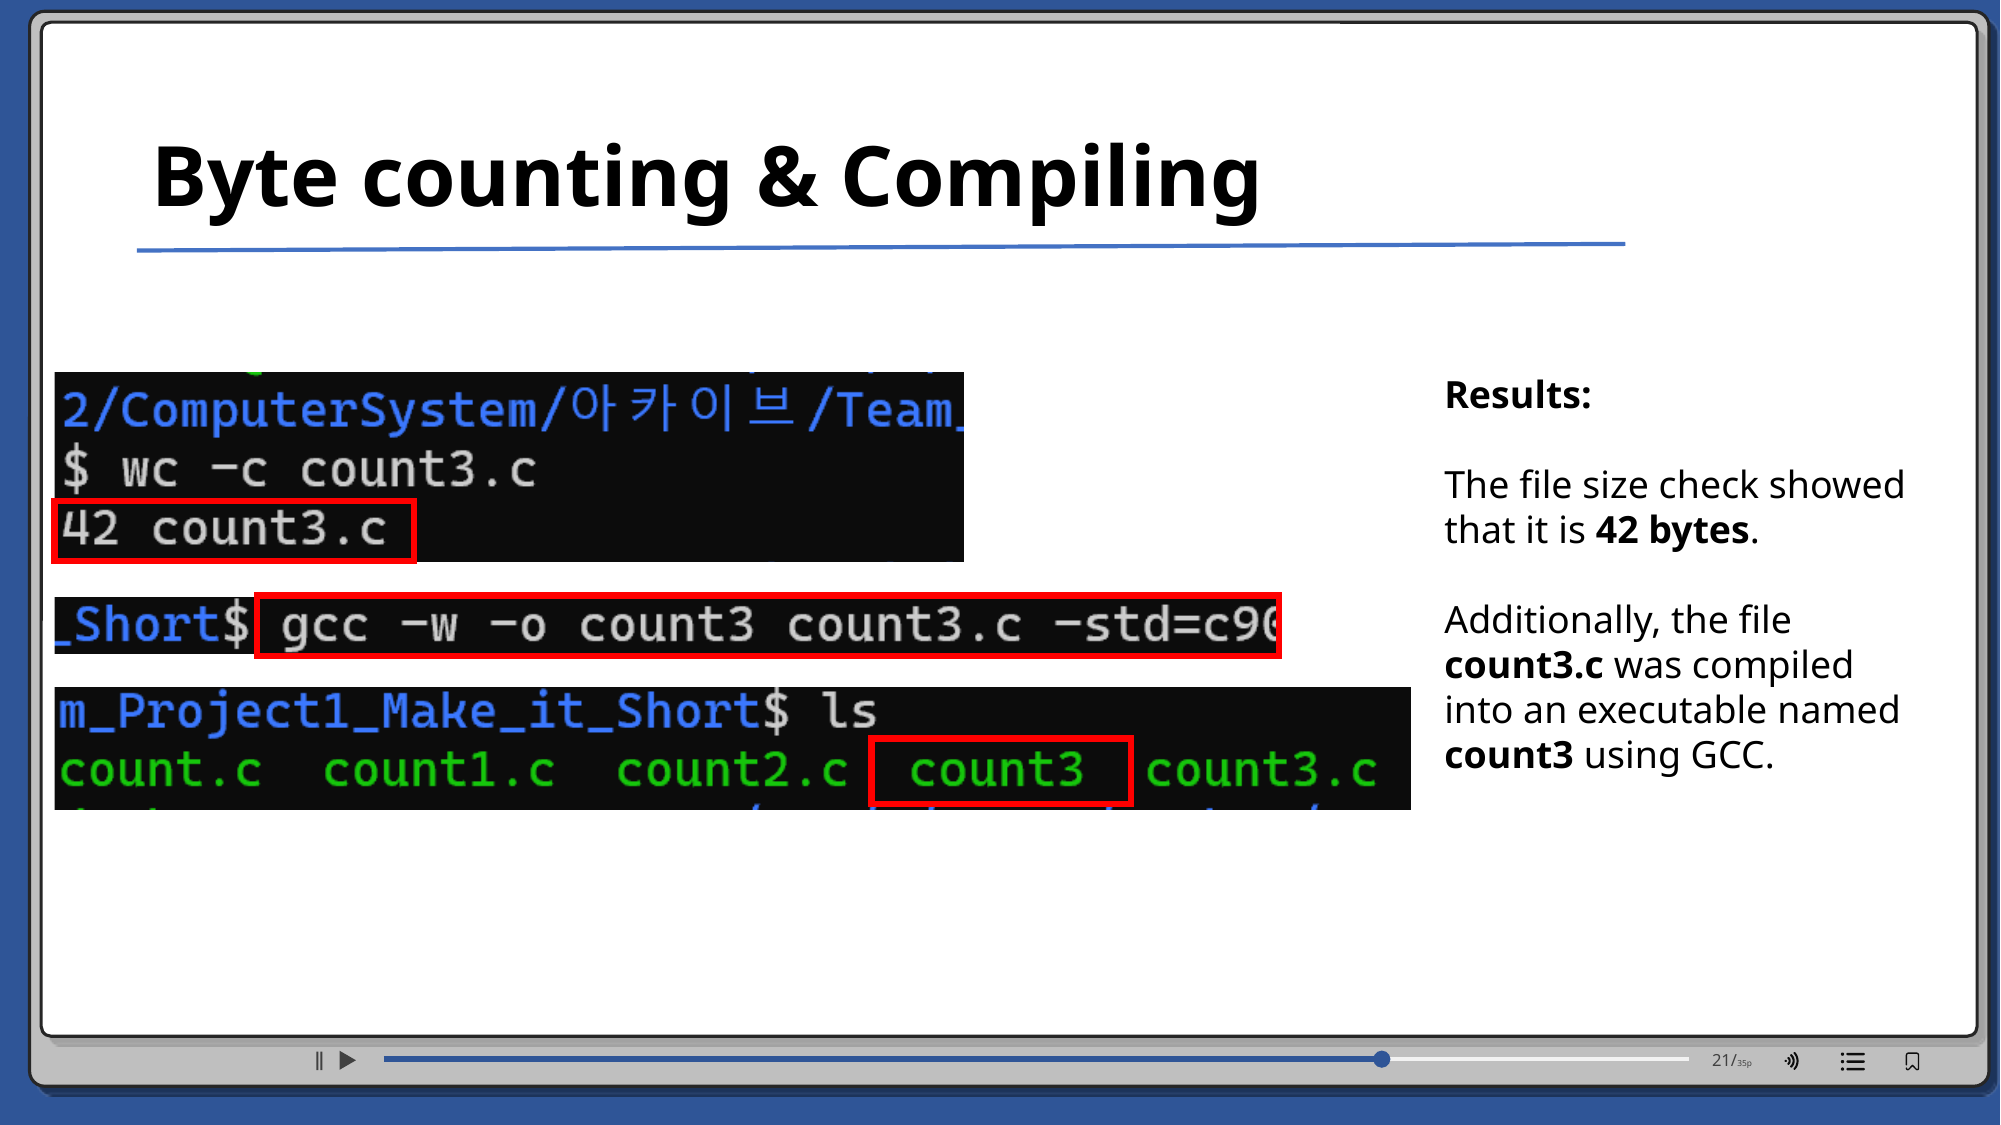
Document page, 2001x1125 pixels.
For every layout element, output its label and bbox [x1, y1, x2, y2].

text_box [136, 243, 1626, 251]
text_box [29, 11, 1989, 1087]
text_box [54, 687, 1411, 810]
text_box [54, 595, 1280, 656]
text_box [54, 372, 964, 562]
